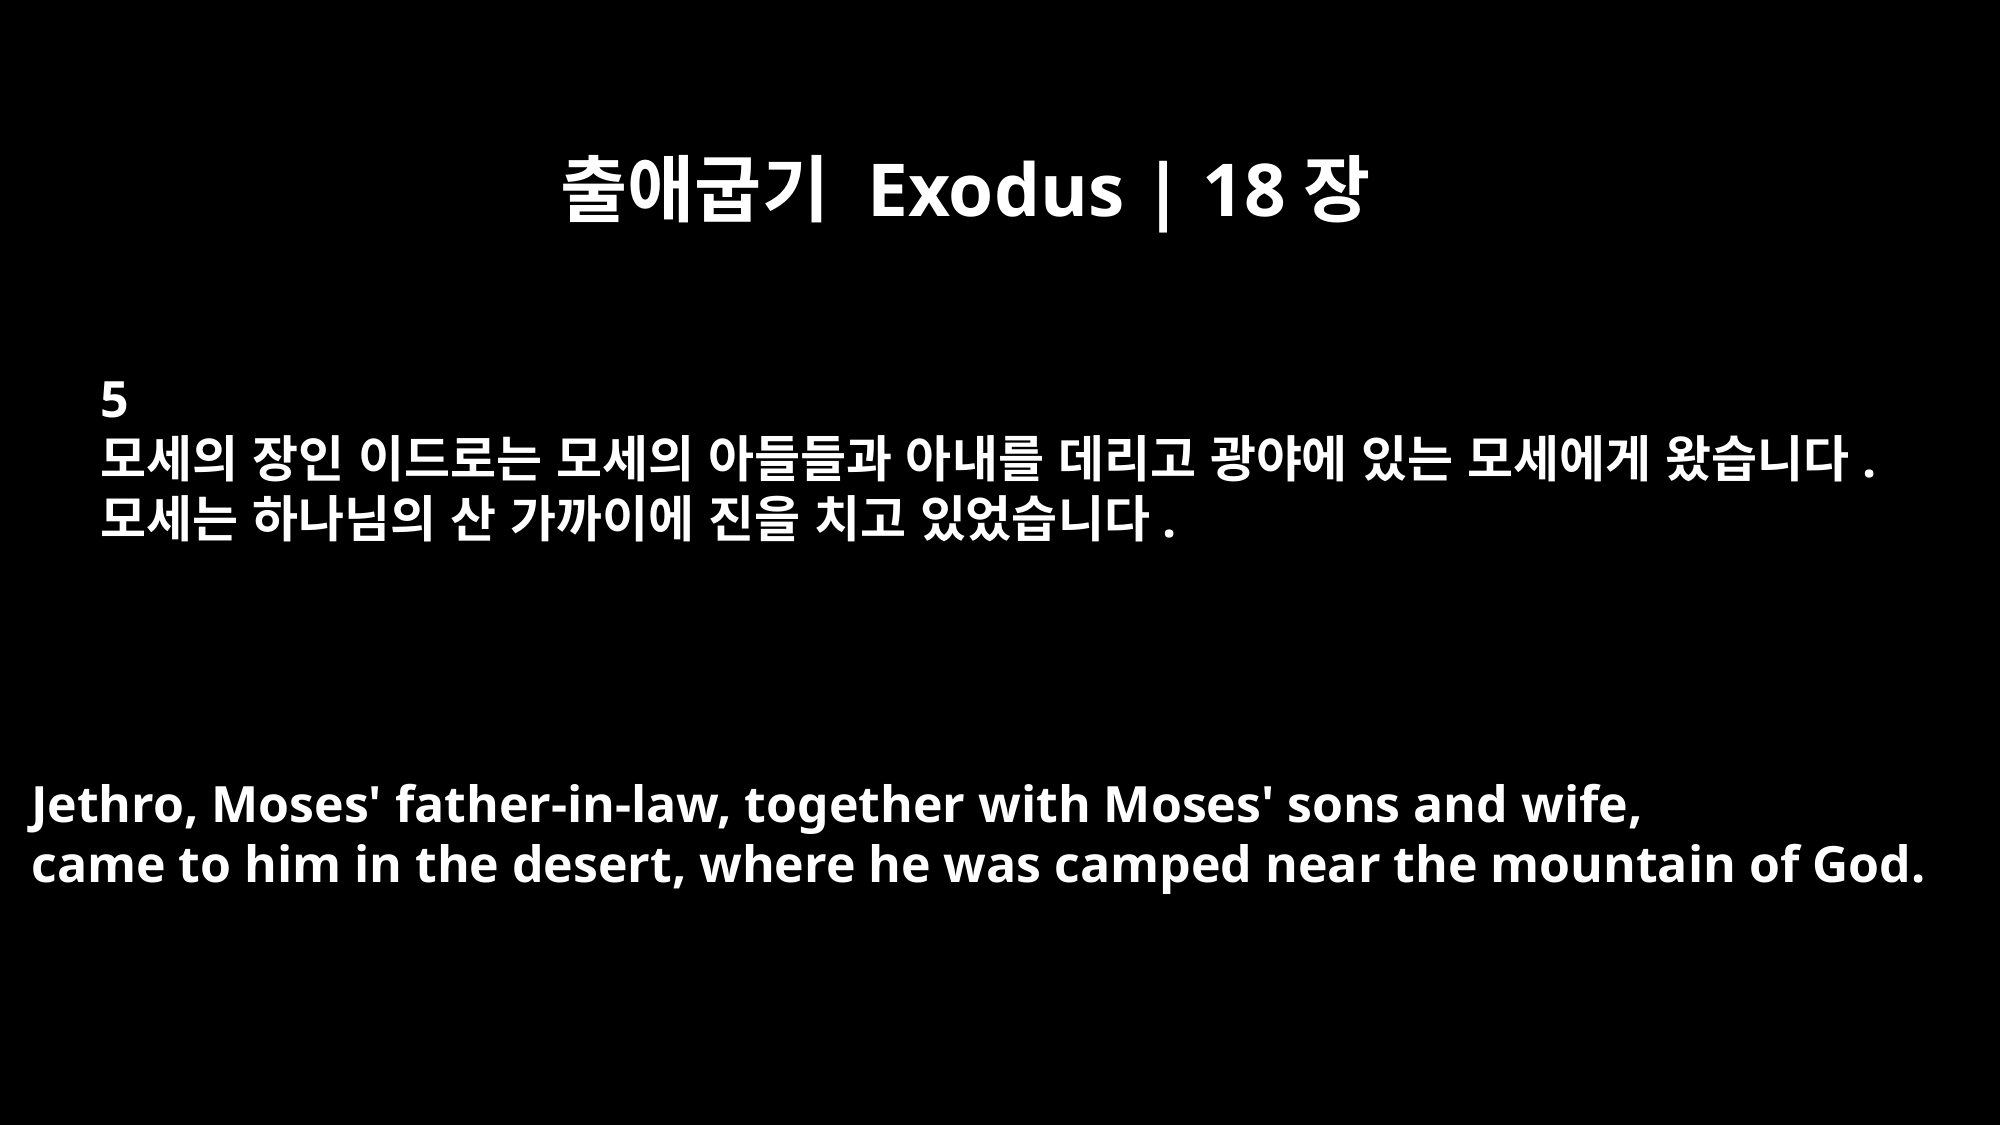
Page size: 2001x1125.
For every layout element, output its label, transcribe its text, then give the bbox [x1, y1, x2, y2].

text_box Jethro, Moses' father-in-law, together with Moses' sons and wife, came to him in the desert, where he was camped near the mountain of God. [16, 764, 1941, 900]
text_box 출애굽기 Exodus | 18장 [545, 136, 1387, 239]
text_box 5 모세의 장인 이드로는 모세의 아들들과 아내를 데리고 광야에 있는 모세에게 왔습니다. 모세는 하나님의 산 가까이에 진을 치고 있었습니다. [85, 359, 1905, 555]
